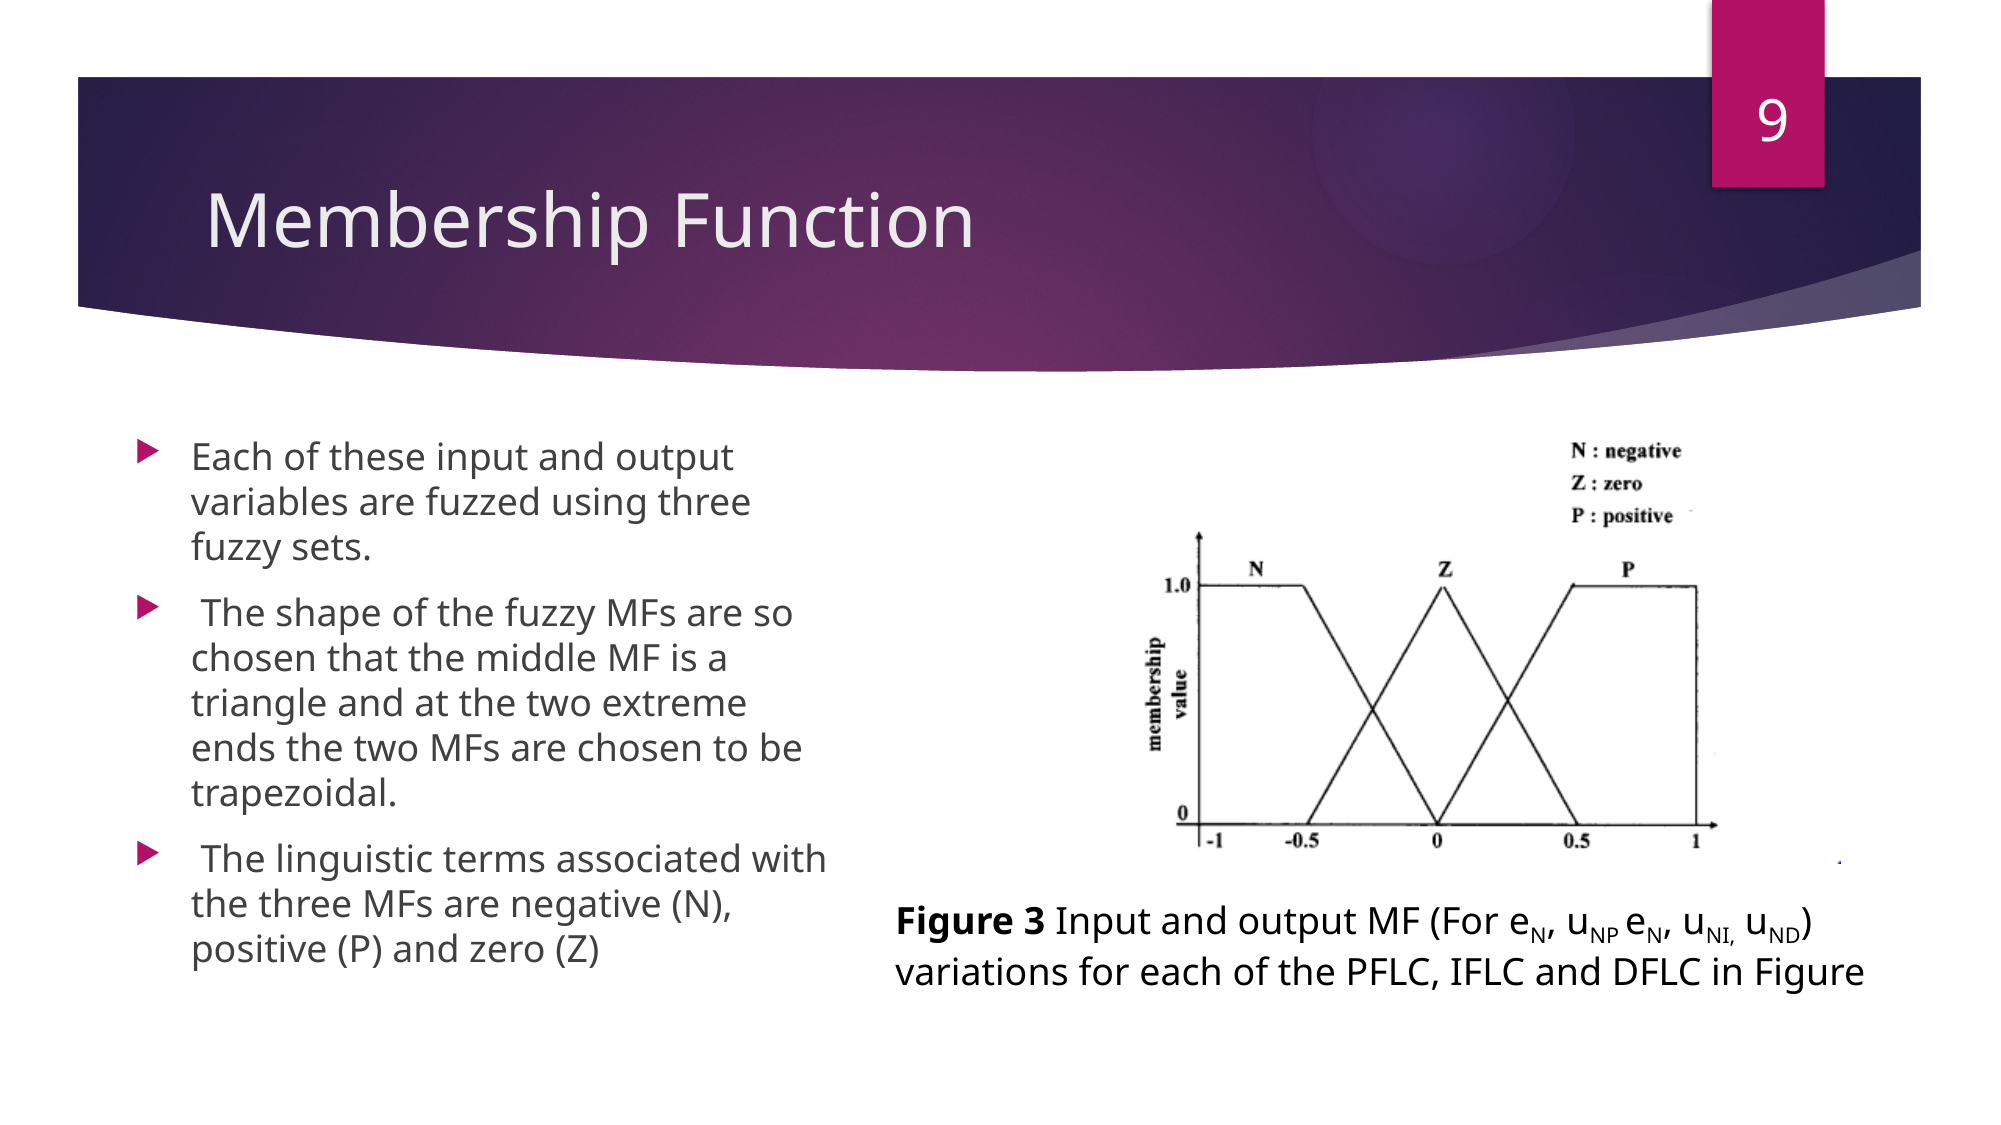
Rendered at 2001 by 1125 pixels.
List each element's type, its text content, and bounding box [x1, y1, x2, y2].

picture [980, 399, 1841, 865]
title Membership Function [189, 159, 1627, 276]
list Each of these input and output variables are fuzzed using three fuzzy sets. The shape of the fuzzy MFs are so chosen that the middle MF is a triangle and at the two extreme ends the two MFs are chosen to be trapezoidal. The linguistic terms associated with the three MFs are negative (N), positive (P) and zero (Z) [119, 425, 847, 988]
slide_number 9 [1705, 105, 1841, 171]
